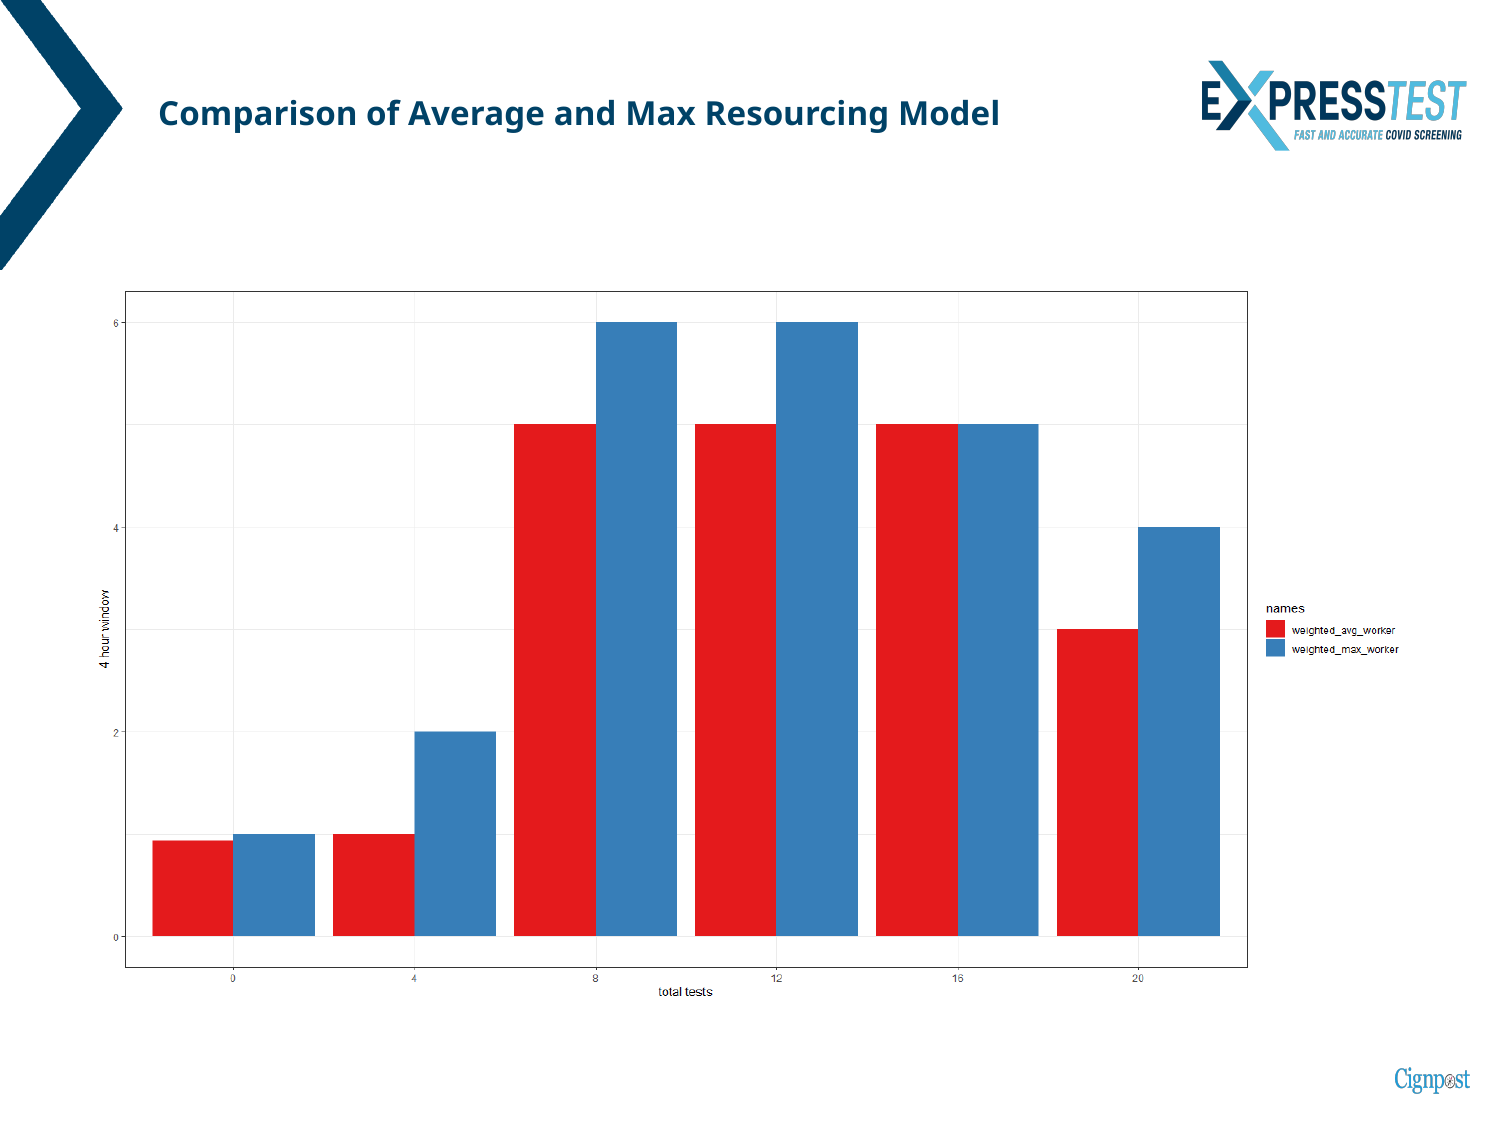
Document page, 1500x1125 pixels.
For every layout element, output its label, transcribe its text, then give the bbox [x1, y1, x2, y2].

picture [91, 284, 1411, 1005]
picture [0, 0, 123, 270]
picture [1395, 1067, 1470, 1094]
picture [1195, 54, 1473, 156]
title Comparison of Average and Max Resourcing Model [143, 51, 1140, 143]
